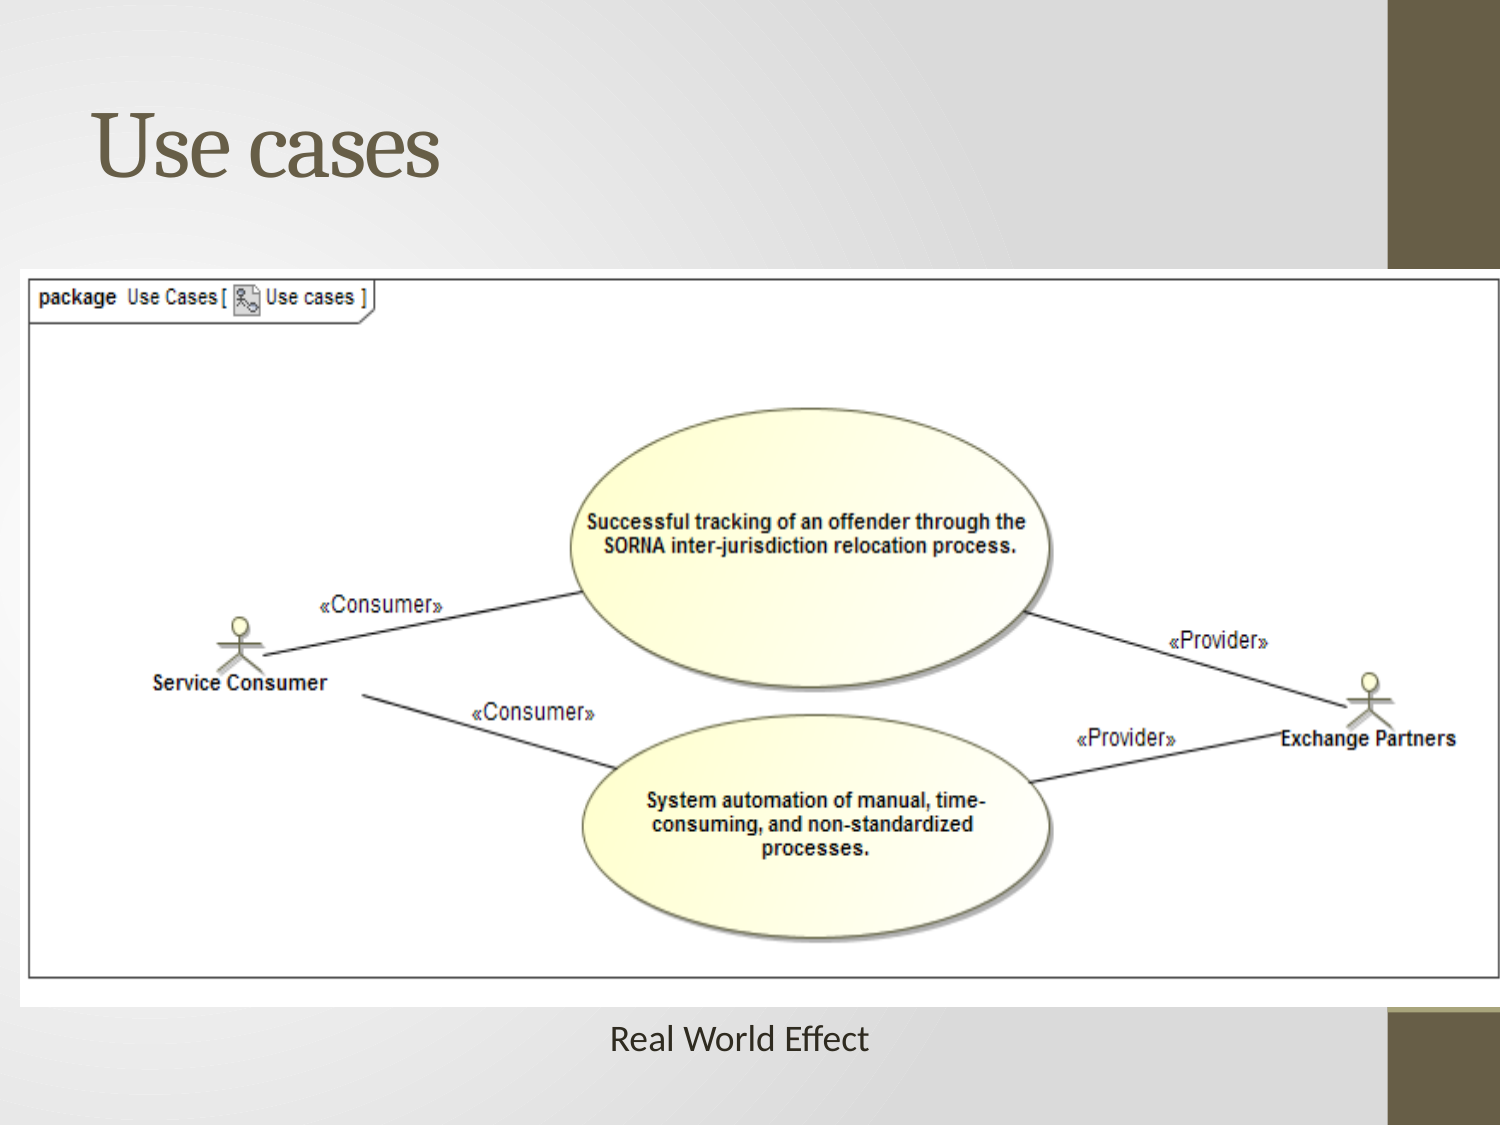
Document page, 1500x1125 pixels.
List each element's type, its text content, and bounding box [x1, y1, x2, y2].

title Use cases [75, 45, 1325, 233]
text_box Real World Effect [595, 1014, 885, 1066]
picture [20, 269, 1500, 1007]
